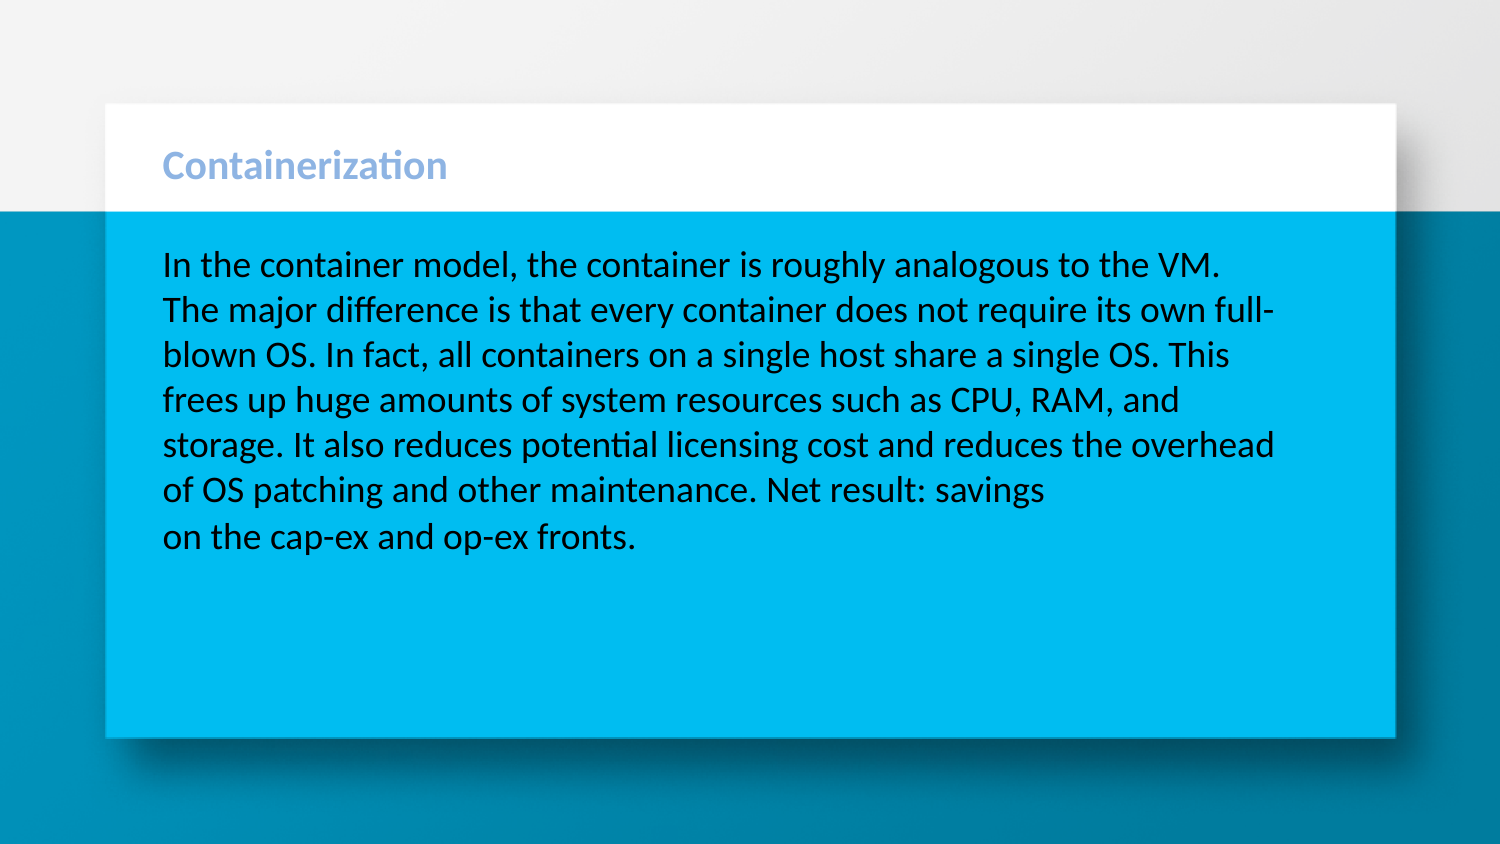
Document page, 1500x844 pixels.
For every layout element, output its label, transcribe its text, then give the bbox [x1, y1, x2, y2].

text_box In the container model, the container is roughly analogous to the VM. The major difference is that every container does not require its own full-blown OS. In fact, all containers on a single host share a single OS. This frees up huge amounts of system resources such as CPU, RAM, and storage. It also reduces potential licensing cost and reduces the overhead of OS patching and other maintenance. Net result: savings on the cap-ex and op-ex fronts. [160, 237, 1297, 558]
title Containerization [160, 135, 588, 237]
text_box [0, 0, 1500, 844]
